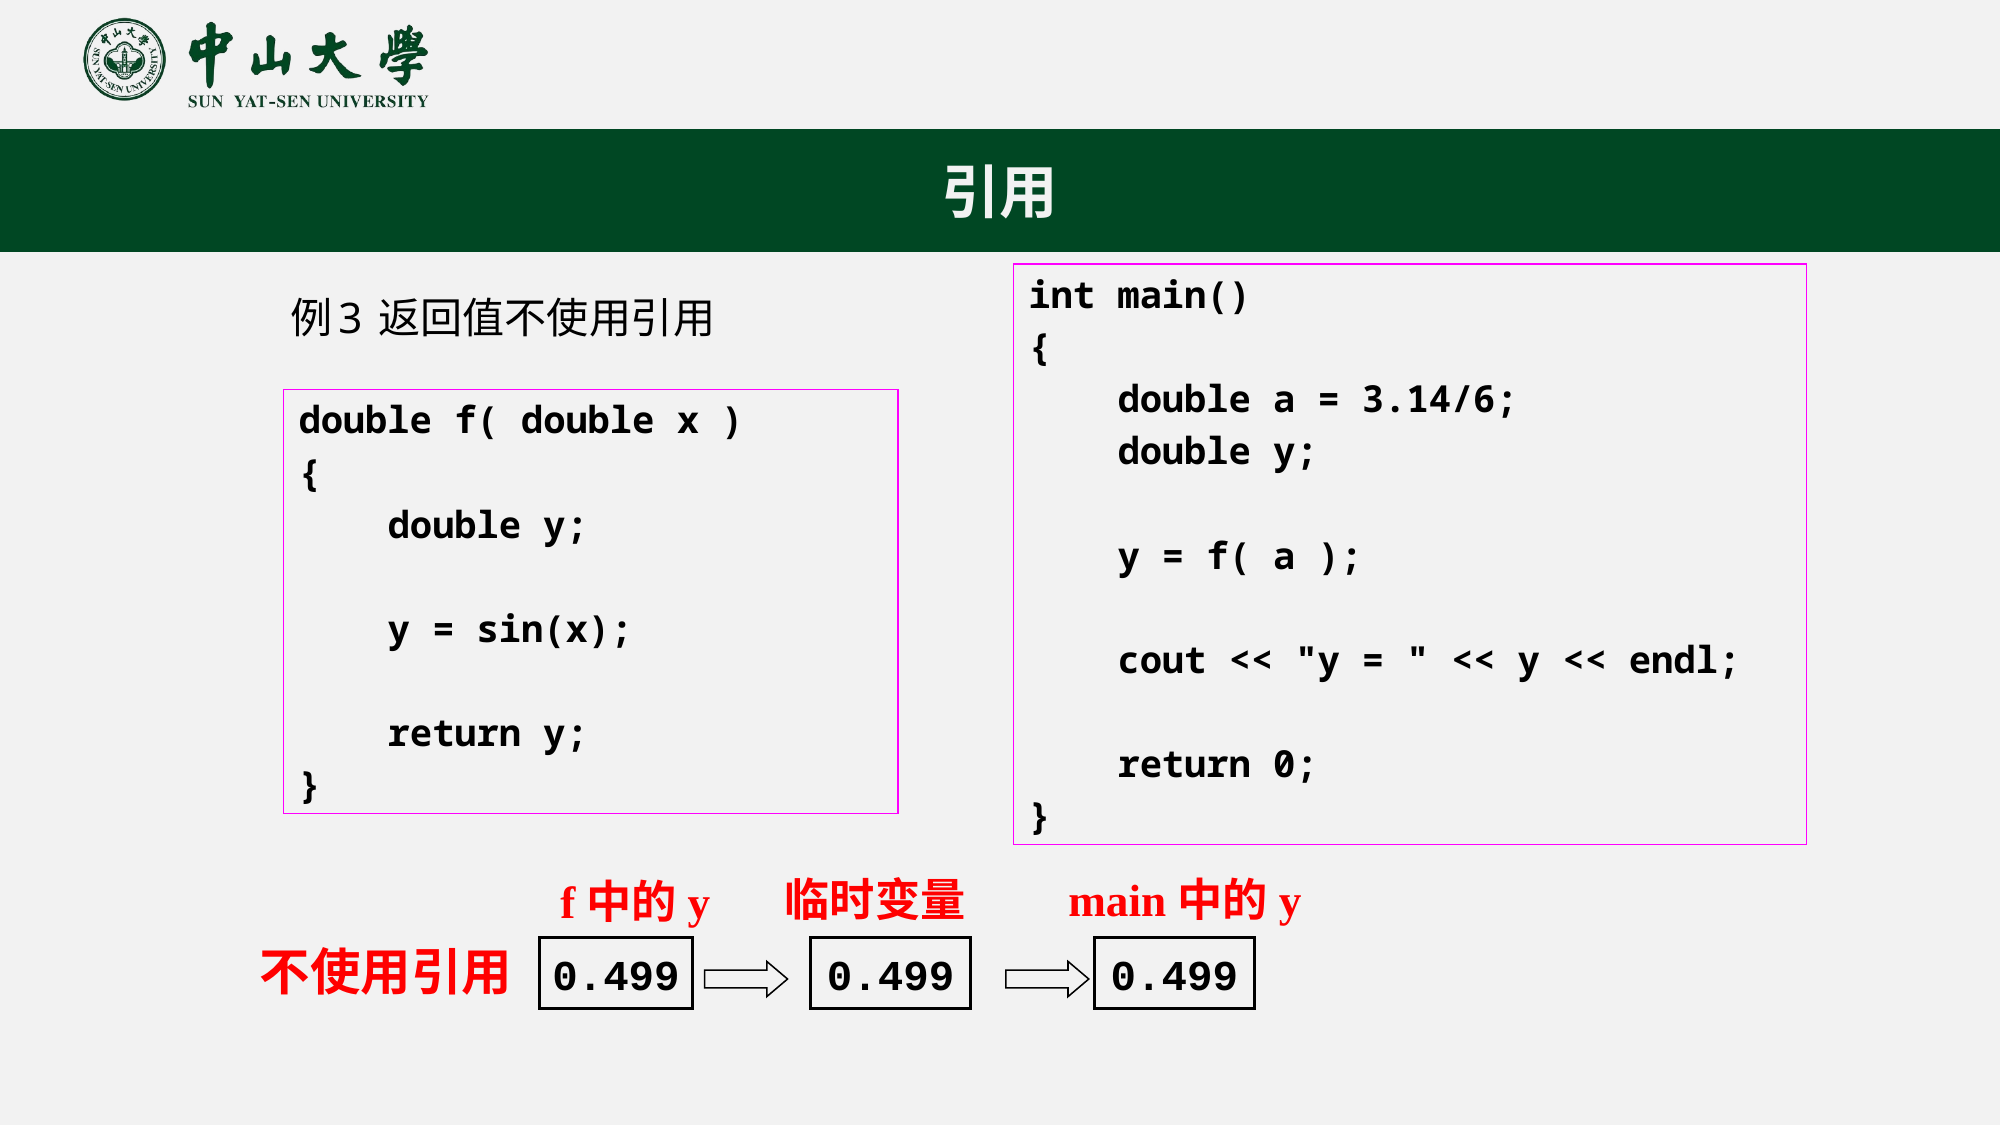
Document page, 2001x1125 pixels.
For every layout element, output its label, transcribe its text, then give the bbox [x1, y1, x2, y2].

title 例3 返回值不使用引用 [275, 289, 1013, 351]
text_box 0.499 [539, 937, 693, 1009]
text_box 不使用引用 [244, 932, 505, 1008]
text_box f中的y [545, 874, 699, 926]
text_box [1006, 961, 1089, 997]
picture [61, 0, 473, 143]
text_box [704, 961, 769, 997]
text_box 0.499 [1094, 937, 1255, 1009]
text_box 引用 [0, 129, 2000, 251]
text_box double f( double x ) { double y; y = sin(x); return y; } [283, 389, 898, 814]
text_box main中的y [1053, 866, 1290, 931]
text_box int main() { double a = 3.14/6; double y; y = f( a ); cout << "y = " << y << endl; return 0; } [1013, 263, 1807, 845]
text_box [769, 866, 1006, 1009]
